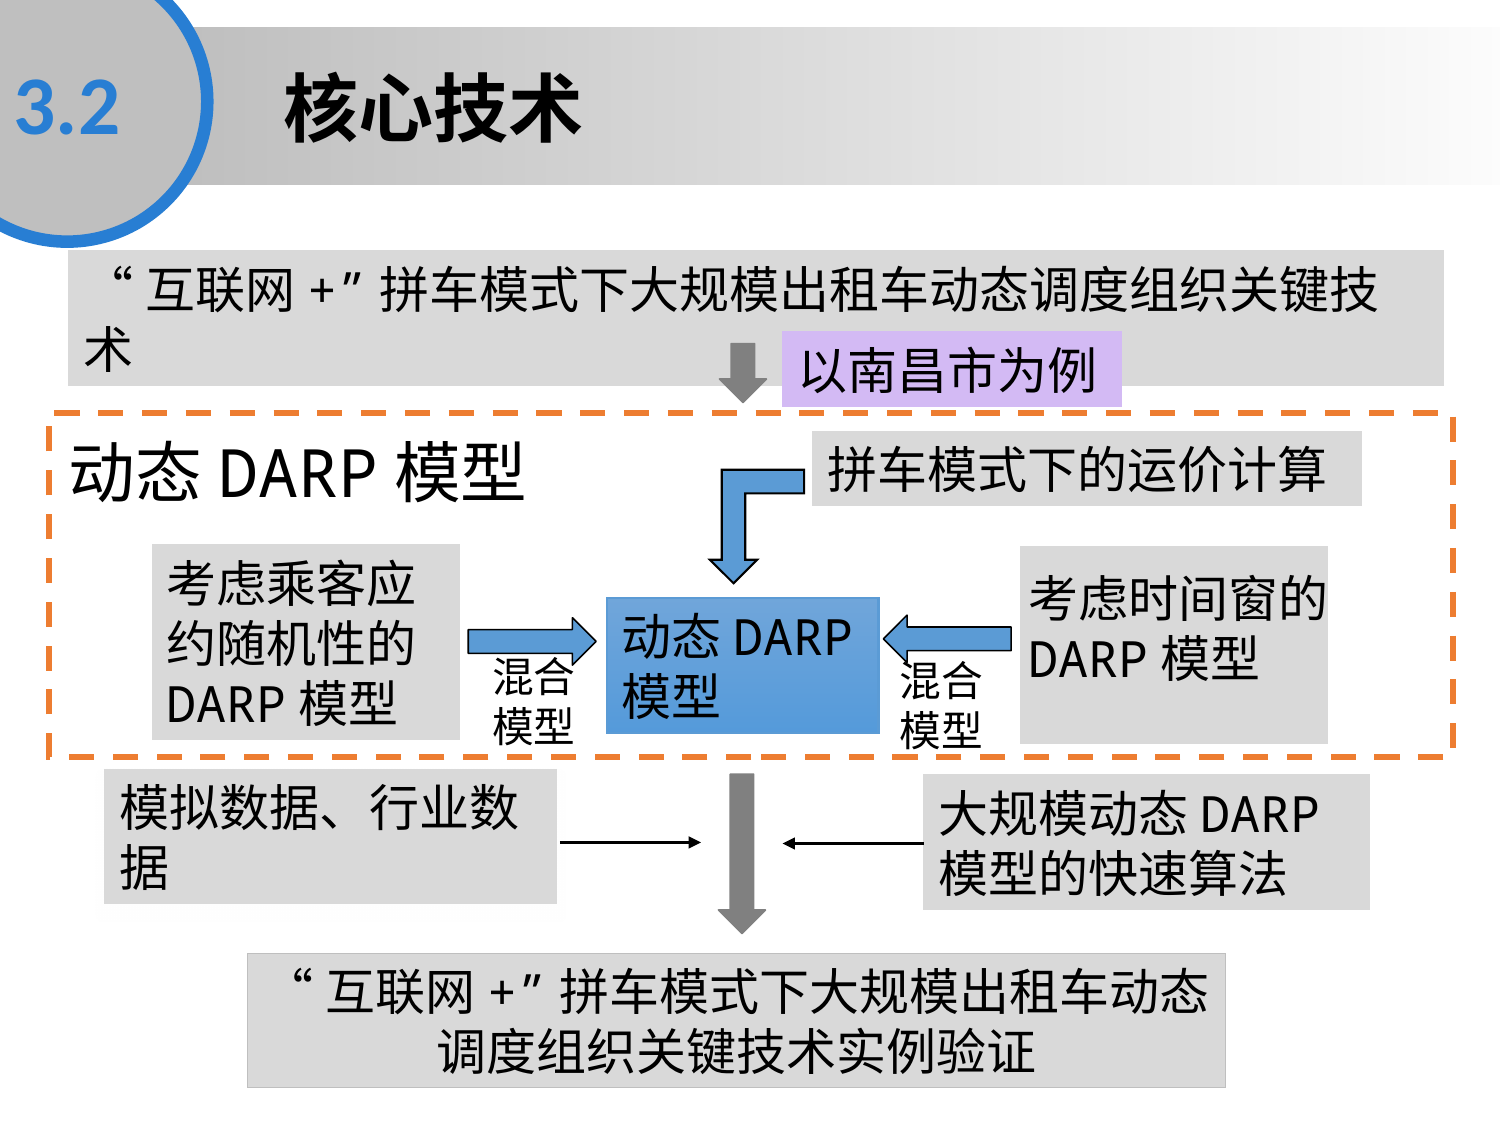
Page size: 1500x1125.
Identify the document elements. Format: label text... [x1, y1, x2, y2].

text_box “互联网+”拼车模式下大规模出租车动态调度组织关键技术 [68, 250, 1444, 386]
text_box 以南昌市为例 [782, 331, 1122, 408]
text_box 动态DARP模型 [53, 422, 606, 519]
text_box 大规模动态DARP模型的快速算法 [923, 774, 1371, 910]
text_box [48, 412, 1454, 758]
text_box 模拟数据、行业数据 [104, 768, 557, 905]
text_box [1013, 546, 1389, 744]
text_box [718, 774, 766, 934]
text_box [0, 0, 1500, 242]
text_box 混合模型 [884, 758, 1017, 764]
text_box [719, 343, 767, 403]
text_box 拼车模式下的运价计算 [811, 430, 1363, 507]
text_box [707, 468, 806, 585]
text_box “互联网+”拼车模式下大规模出租车动态调度组织关键技术实例验证 [247, 953, 1226, 1088]
